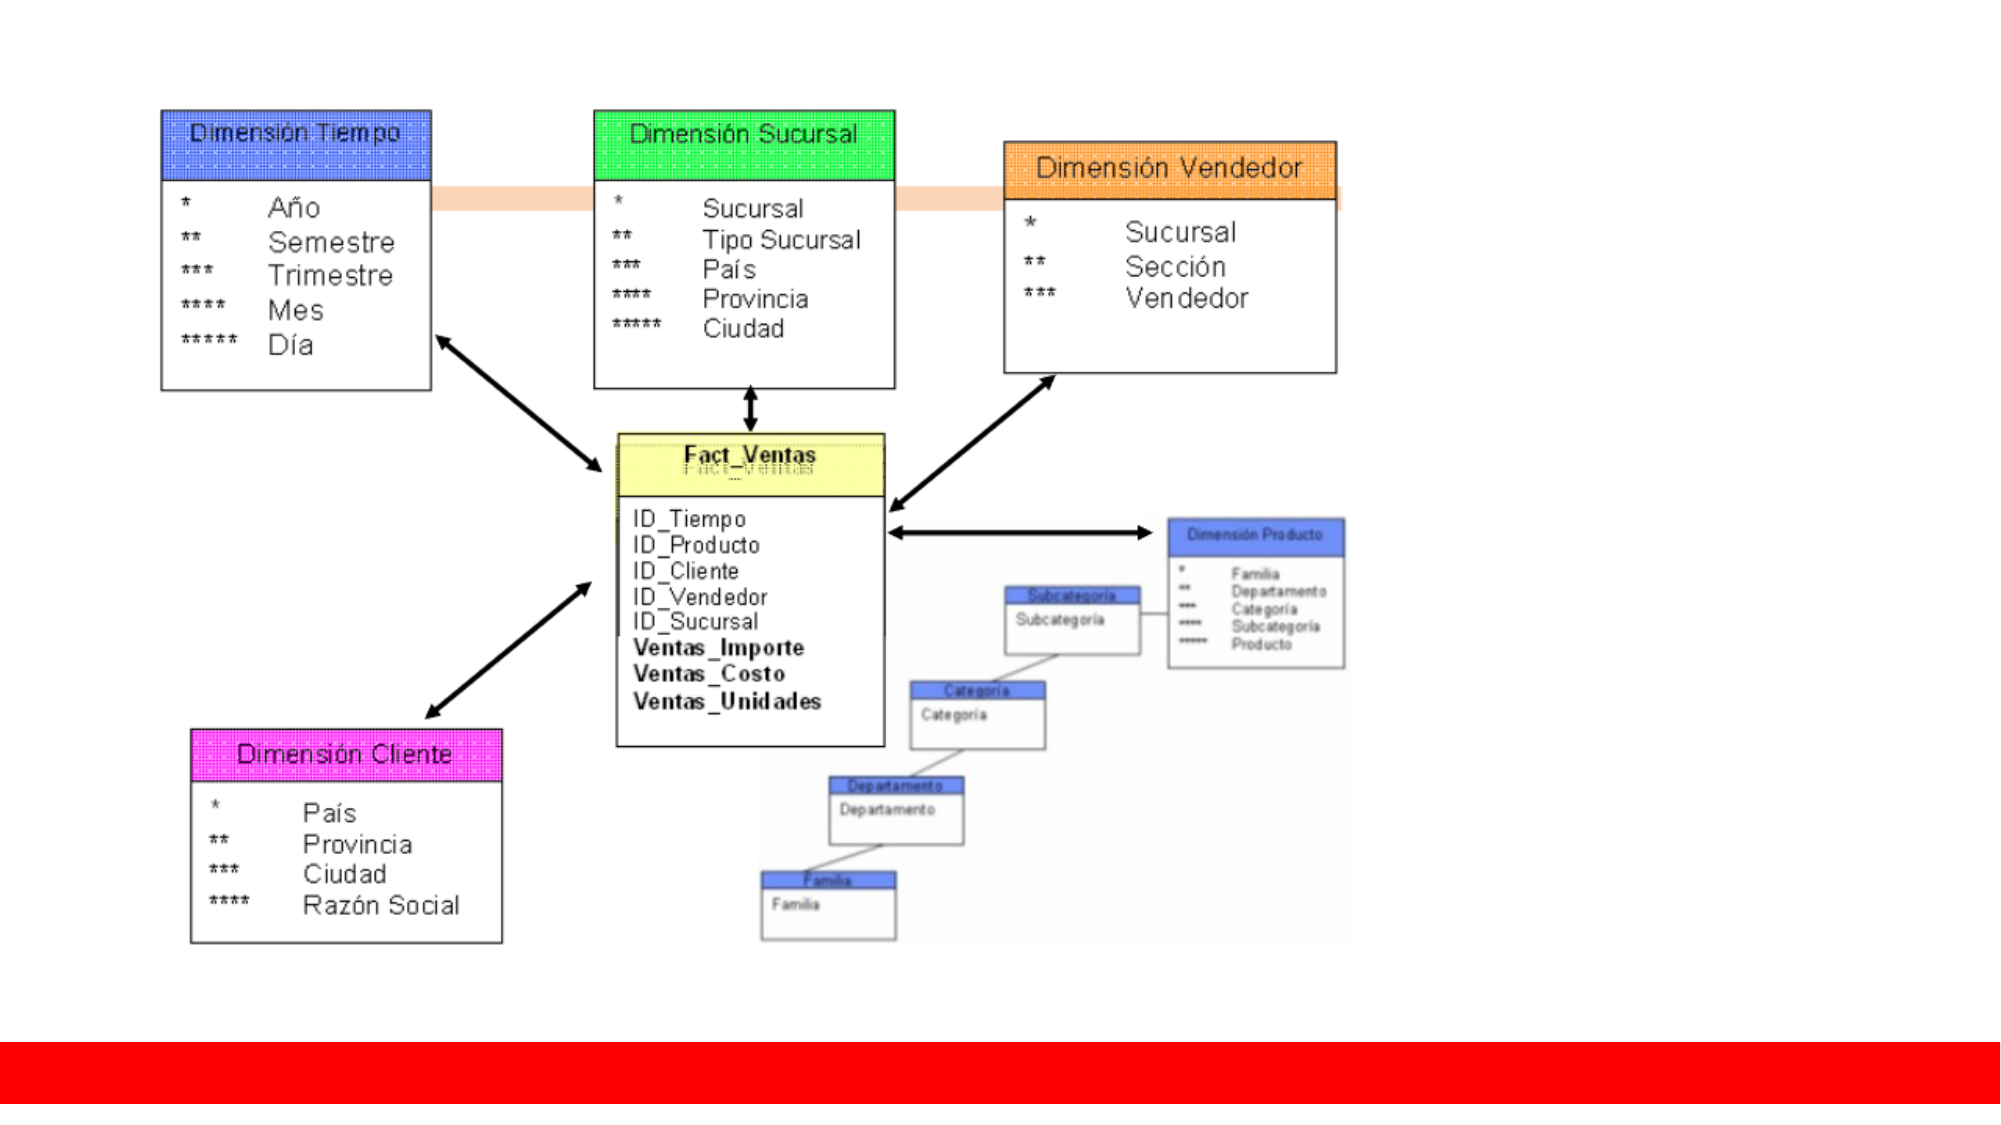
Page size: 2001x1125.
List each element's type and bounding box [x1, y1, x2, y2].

picture [137, 83, 1371, 954]
